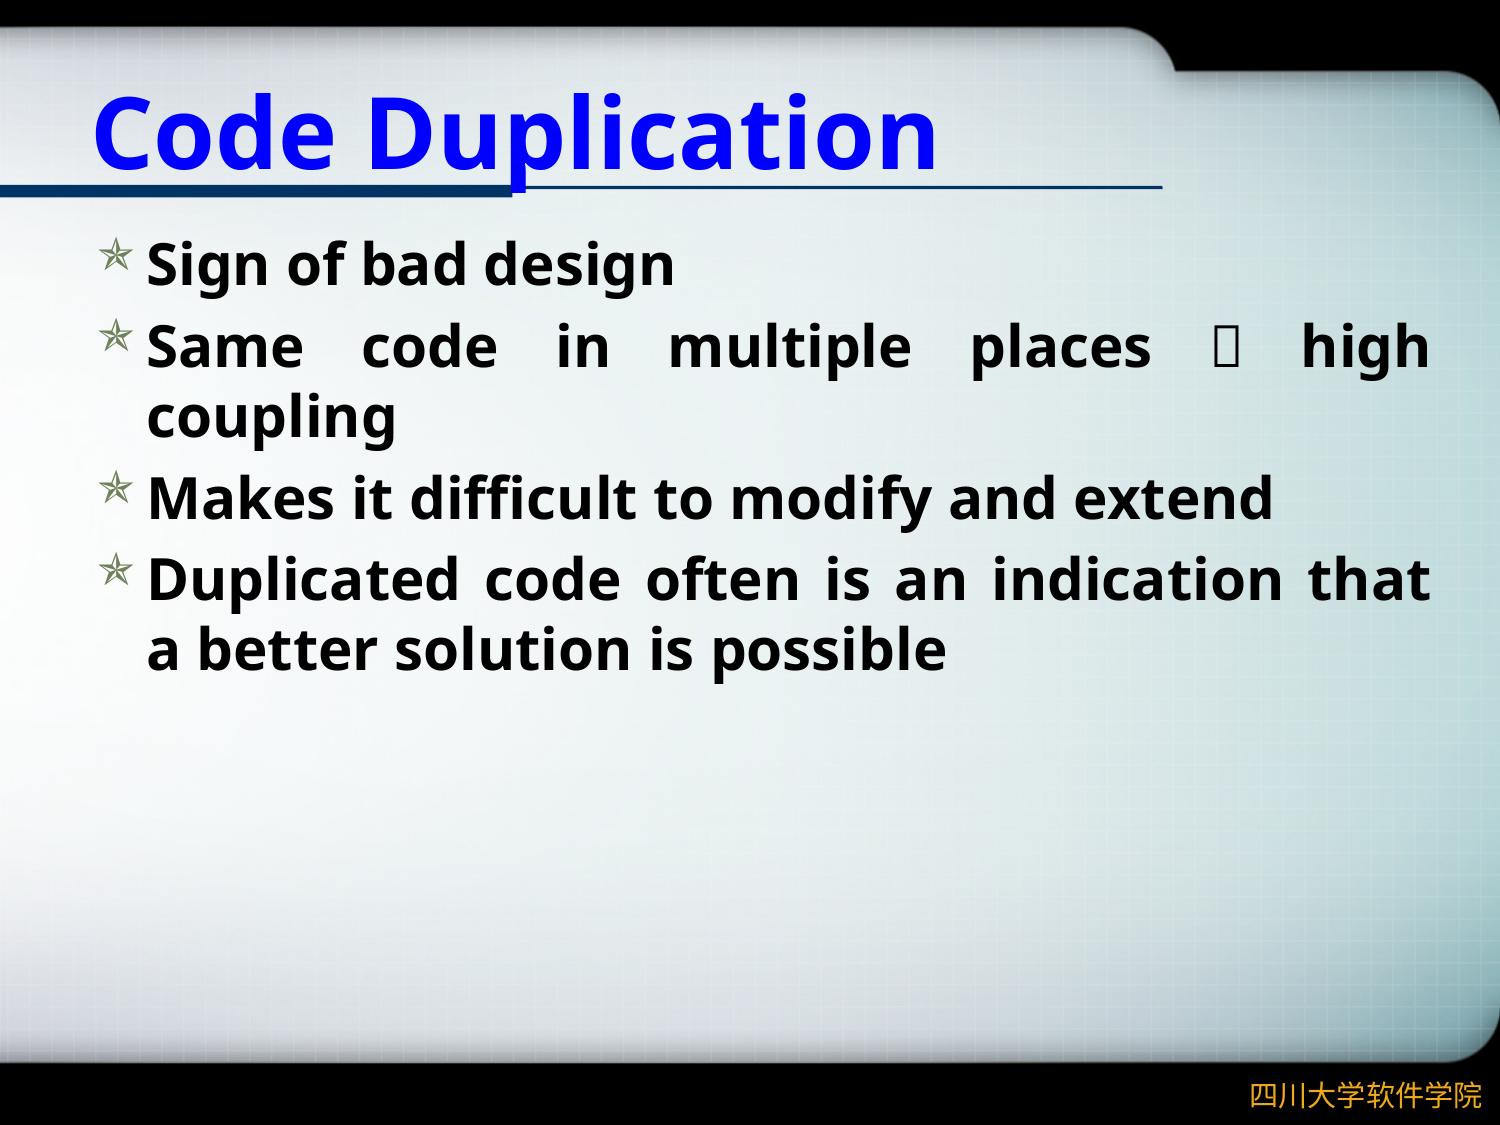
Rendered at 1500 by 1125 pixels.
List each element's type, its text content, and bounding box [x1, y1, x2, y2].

list Sign of bad design Same code in multiple places  high coupling Makes it difficult to modify and extend Duplicated code often is an indication that a better solution is possible [75, 219, 1447, 1083]
picture [0, 0, 1500, 1125]
title Code Duplication [75, 78, 1447, 180]
